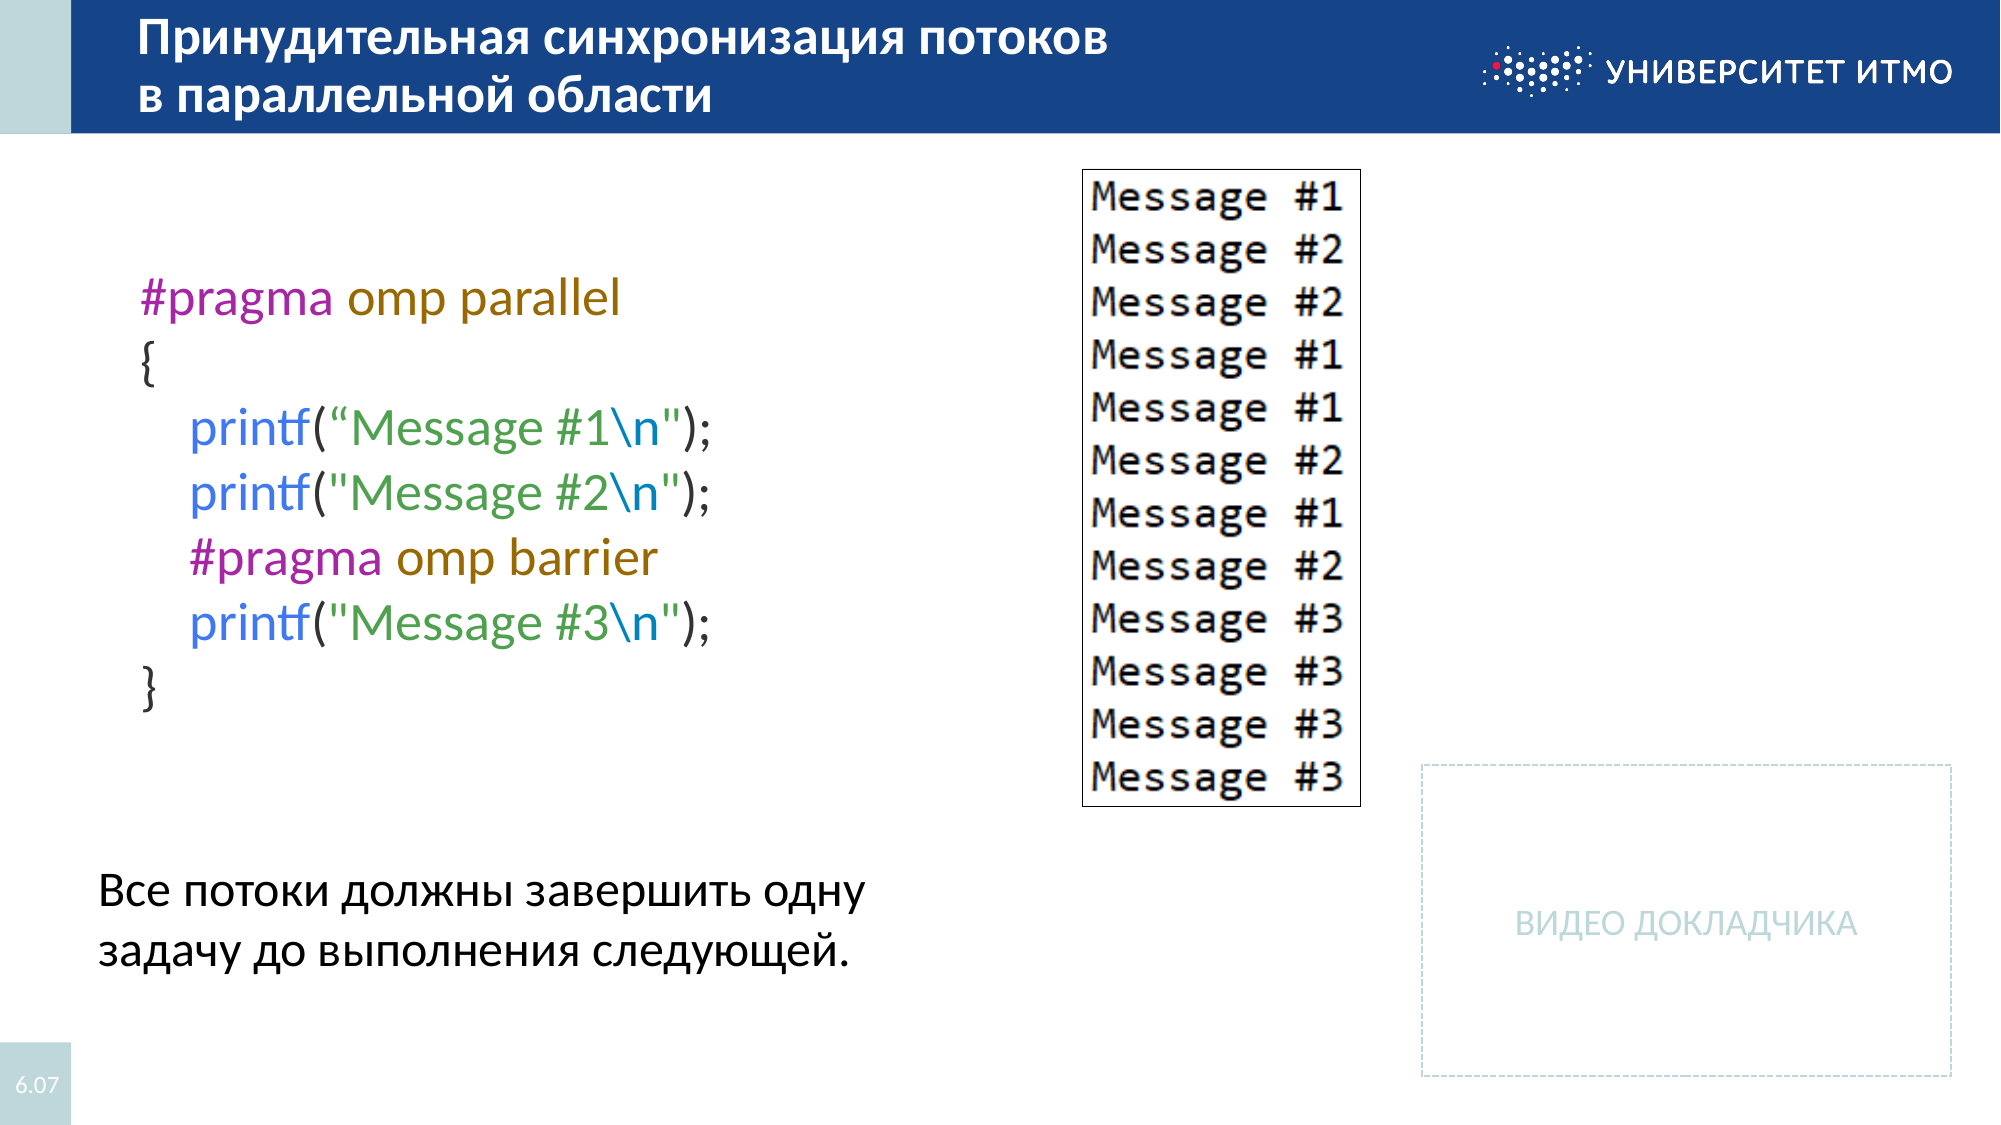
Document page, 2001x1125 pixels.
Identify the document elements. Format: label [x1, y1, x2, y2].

picture [1082, 168, 1361, 807]
text_box [0, 0, 2000, 1125]
